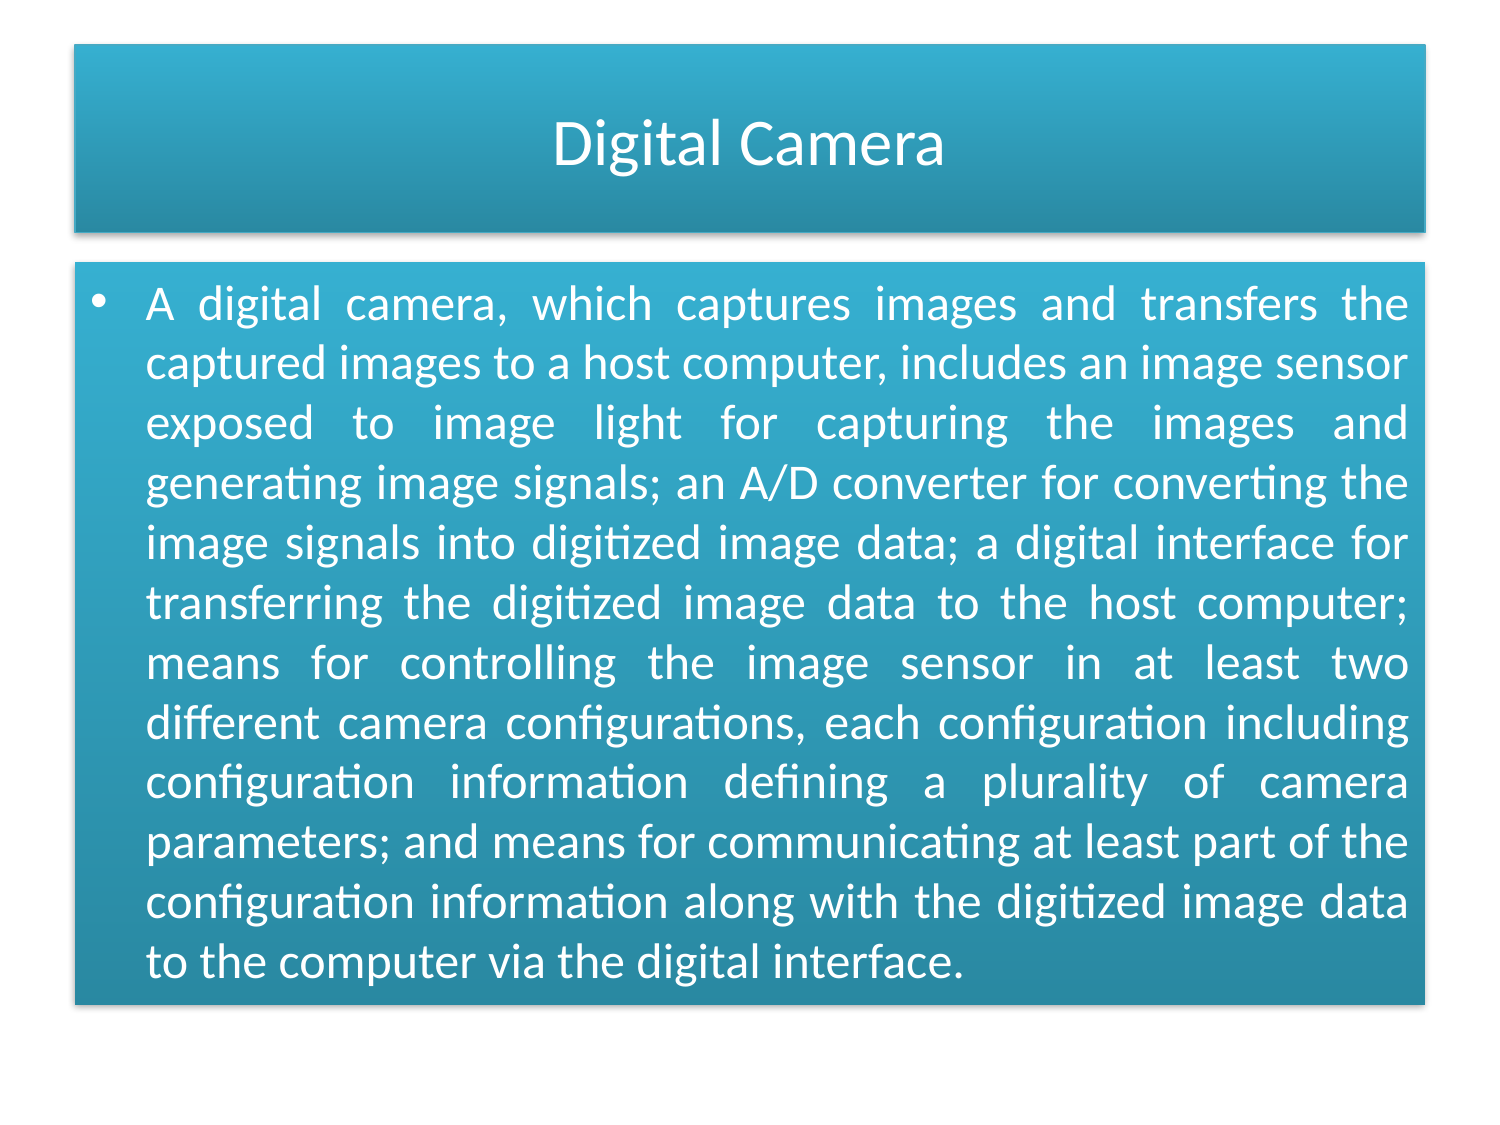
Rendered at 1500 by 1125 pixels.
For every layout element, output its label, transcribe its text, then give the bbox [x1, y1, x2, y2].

list A digital camera, which captures images and transfers the captured images to a host computer, includes an image sensor exposed to image light for capturing the images and generating image signals; an A/D converter for converting the image signals into digitized image data; a digital interface for transferring the digitized image data to the host computer; means for controlling the image sensor in at least two different camera configurations, each configuration including configuration information defining a plurality of camera parameters; and means for communicating at least part of the configuration information along with the digitized image data to the computer via the digital interface. [75, 262, 1425, 1005]
title Digital Camera [74, 44, 1426, 233]
